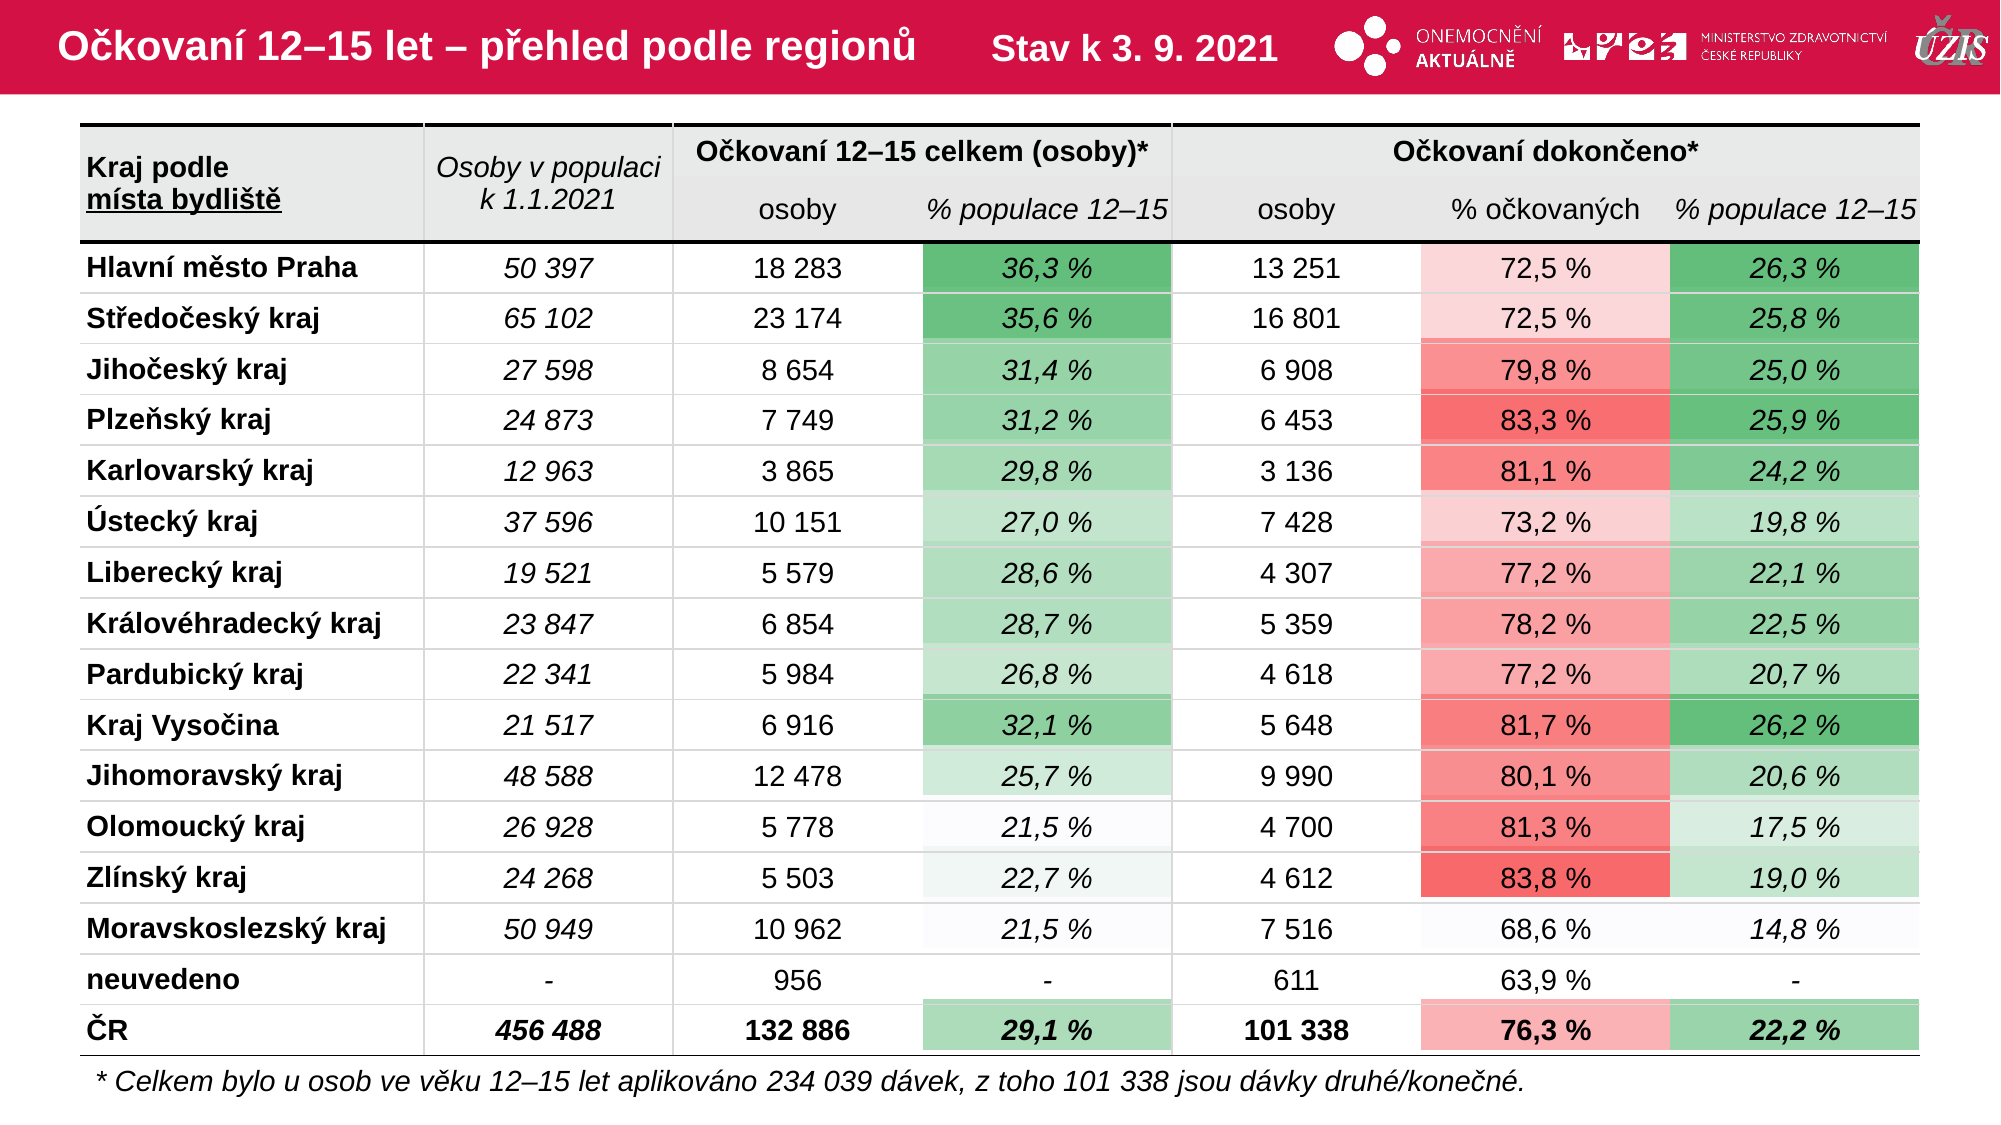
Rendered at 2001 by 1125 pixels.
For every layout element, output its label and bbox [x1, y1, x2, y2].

table_cell [425, 1005, 672, 1055]
table_cell [80, 344, 423, 394]
table_cell [80, 599, 423, 648]
table_cell [80, 955, 423, 1004]
table_cell [425, 802, 672, 851]
table_cell [674, 294, 1171, 343]
table_cell [425, 700, 672, 749]
table_header [674, 127, 1171, 176]
table_cell [425, 751, 672, 800]
table_header [1173, 127, 1920, 176]
table_cell [674, 700, 1171, 749]
table_cell [674, 176, 1171, 240]
table_cell [674, 1005, 1171, 1055]
table_cell [425, 599, 672, 648]
table_cell [425, 497, 672, 546]
table_cell [1173, 446, 1920, 495]
table_cell [425, 955, 672, 1004]
table_cell [1173, 176, 1920, 240]
text_box [80, 1055, 1871, 1105]
table_cell [425, 650, 672, 699]
table_cell [80, 446, 423, 495]
table_cell [425, 395, 672, 444]
table_cell [1173, 802, 1920, 851]
table_cell [674, 853, 1171, 902]
table_cell [1173, 751, 1920, 800]
table_cell [1173, 395, 1920, 444]
table_cell [80, 650, 423, 699]
title [42, 0, 1262, 95]
table_cell [674, 497, 1171, 546]
table_header [80, 127, 423, 240]
table_cell [80, 395, 423, 444]
table_header [425, 127, 672, 240]
table_cell [1173, 700, 1920, 749]
table_cell [1173, 344, 1920, 394]
table_cell [425, 244, 672, 292]
table_cell [1173, 1005, 1920, 1055]
table_cell [674, 344, 1171, 394]
table_cell [80, 497, 423, 546]
table_cell [674, 650, 1171, 699]
table_cell [1173, 548, 1920, 597]
table_cell [674, 802, 1171, 851]
table_cell [425, 446, 672, 495]
table_cell [674, 751, 1171, 800]
table_cell [674, 244, 1171, 292]
table_cell [80, 853, 423, 902]
table_cell [1173, 650, 1920, 699]
table_cell [80, 904, 423, 953]
picture [1421, 16, 1542, 76]
table_cell [674, 955, 1171, 1004]
table_cell [1173, 244, 1920, 292]
table_cell [425, 853, 672, 902]
table_cell [80, 802, 423, 851]
table_cell [80, 548, 423, 597]
picture [1915, 15, 1989, 66]
text_box [976, 16, 1421, 77]
table_cell [80, 700, 423, 749]
table_cell [425, 548, 672, 597]
table_cell [674, 395, 1171, 444]
table_cell [1173, 294, 1920, 343]
table_cell [1173, 853, 1920, 902]
table_cell [80, 751, 423, 800]
table_cell [1173, 904, 1920, 953]
table_cell [1173, 497, 1920, 546]
table_cell [674, 599, 1171, 648]
picture [1563, 31, 1888, 60]
table_cell [80, 244, 423, 292]
table_cell [674, 446, 1171, 495]
table_cell [674, 548, 1171, 597]
table_cell [425, 904, 672, 953]
table_cell [80, 294, 423, 343]
table_cell [1173, 955, 1920, 1004]
table_cell [80, 1005, 423, 1055]
table_cell [1173, 599, 1920, 648]
table_cell [425, 294, 672, 343]
table_cell [674, 904, 1171, 953]
table_cell [425, 344, 672, 394]
